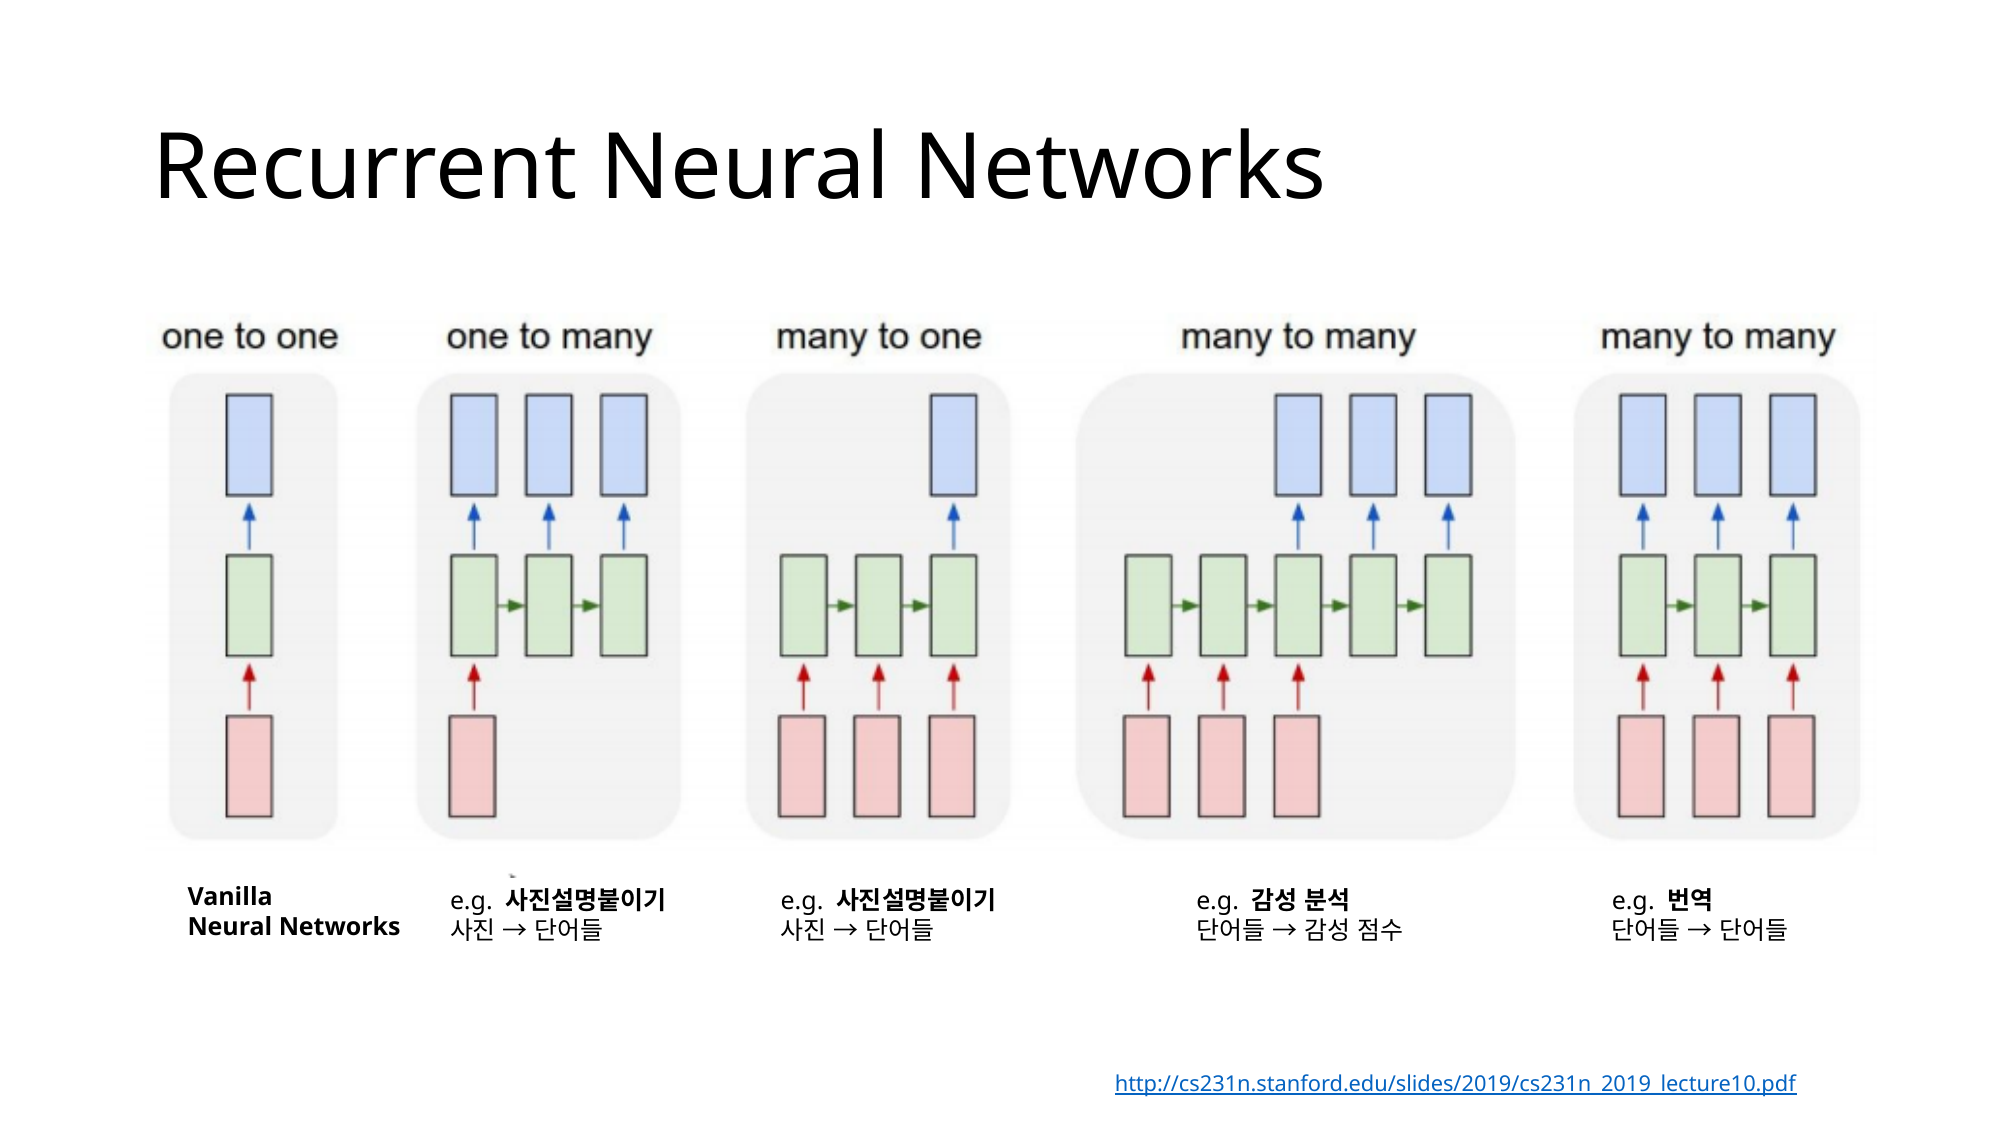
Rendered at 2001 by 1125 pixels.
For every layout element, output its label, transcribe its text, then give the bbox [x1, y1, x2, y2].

text_box e.g. 번역 단어들 → 단어들 [1597, 878, 1860, 953]
text_box e.g. 사진설명붙이기 사진 → 단어들 [765, 878, 1029, 953]
text_box http://cs231n.stanford.edu/slides/2019/cs231n_2019_lecture10.pdf [1100, 1062, 1975, 1107]
text_box e.g. 사진설명붙이기 사진 → 단어들 [435, 878, 698, 953]
picture [137, 308, 1884, 878]
title Recurrent Neural Networks [137, 59, 1863, 278]
text_box Vanilla Neural Networks [172, 878, 435, 949]
text_box e.g. 감성 분석 단어들 → 감성 점수 [1181, 878, 1444, 953]
